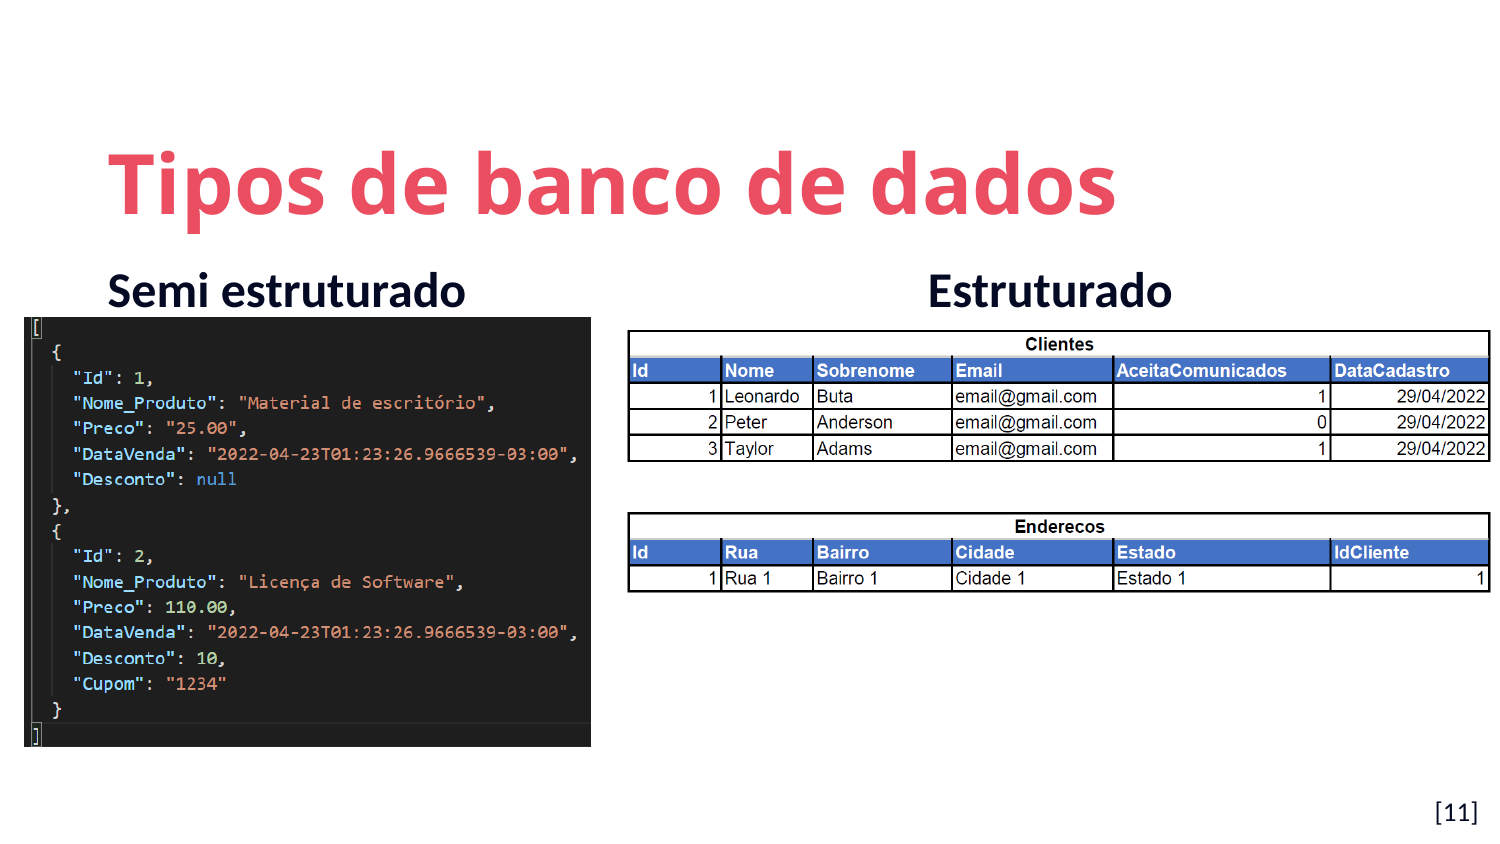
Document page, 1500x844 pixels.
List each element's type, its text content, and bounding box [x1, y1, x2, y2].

text_box Tipos de banco de dados [92, 104, 1408, 243]
picture [24, 317, 592, 748]
slide_number [11] [1403, 779, 1494, 844]
text_box Semi estruturado Estruturado [92, 261, 1408, 306]
picture [615, 308, 1500, 600]
